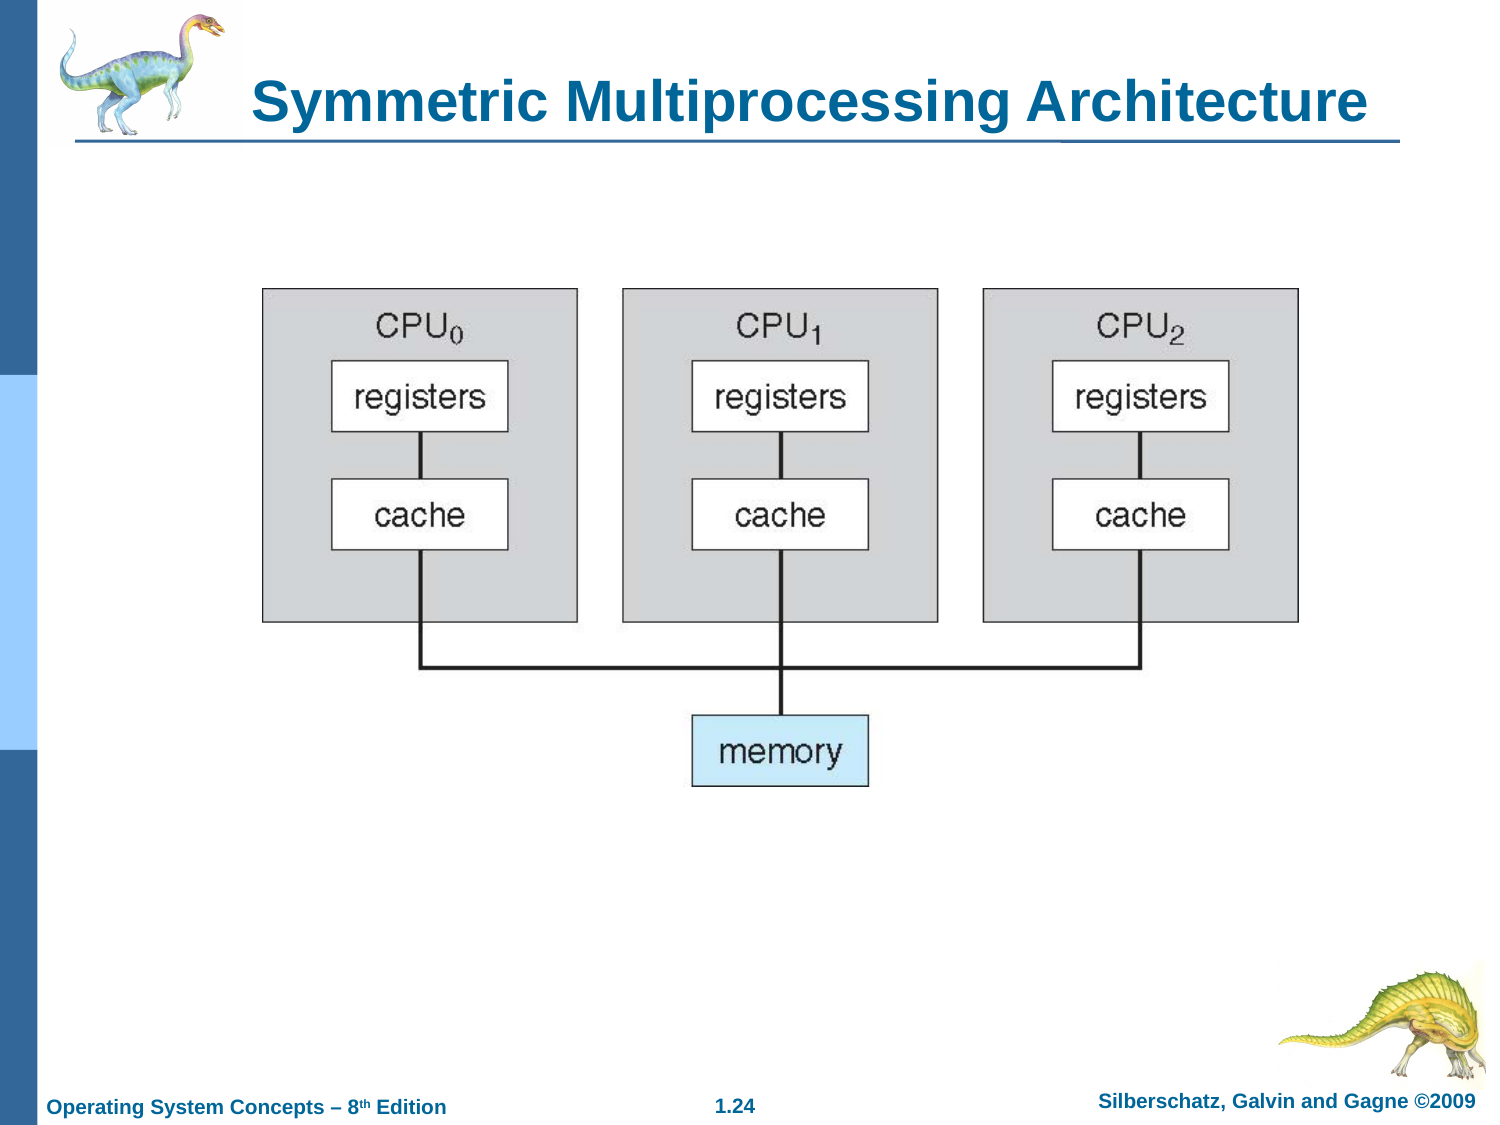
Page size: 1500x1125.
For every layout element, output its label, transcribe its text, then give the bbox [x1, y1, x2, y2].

picture [261, 288, 1300, 787]
picture [1275, 959, 1486, 1090]
picture [46, 0, 243, 149]
title Symmetric Multiprocessing Architecture [135, 45, 1487, 141]
